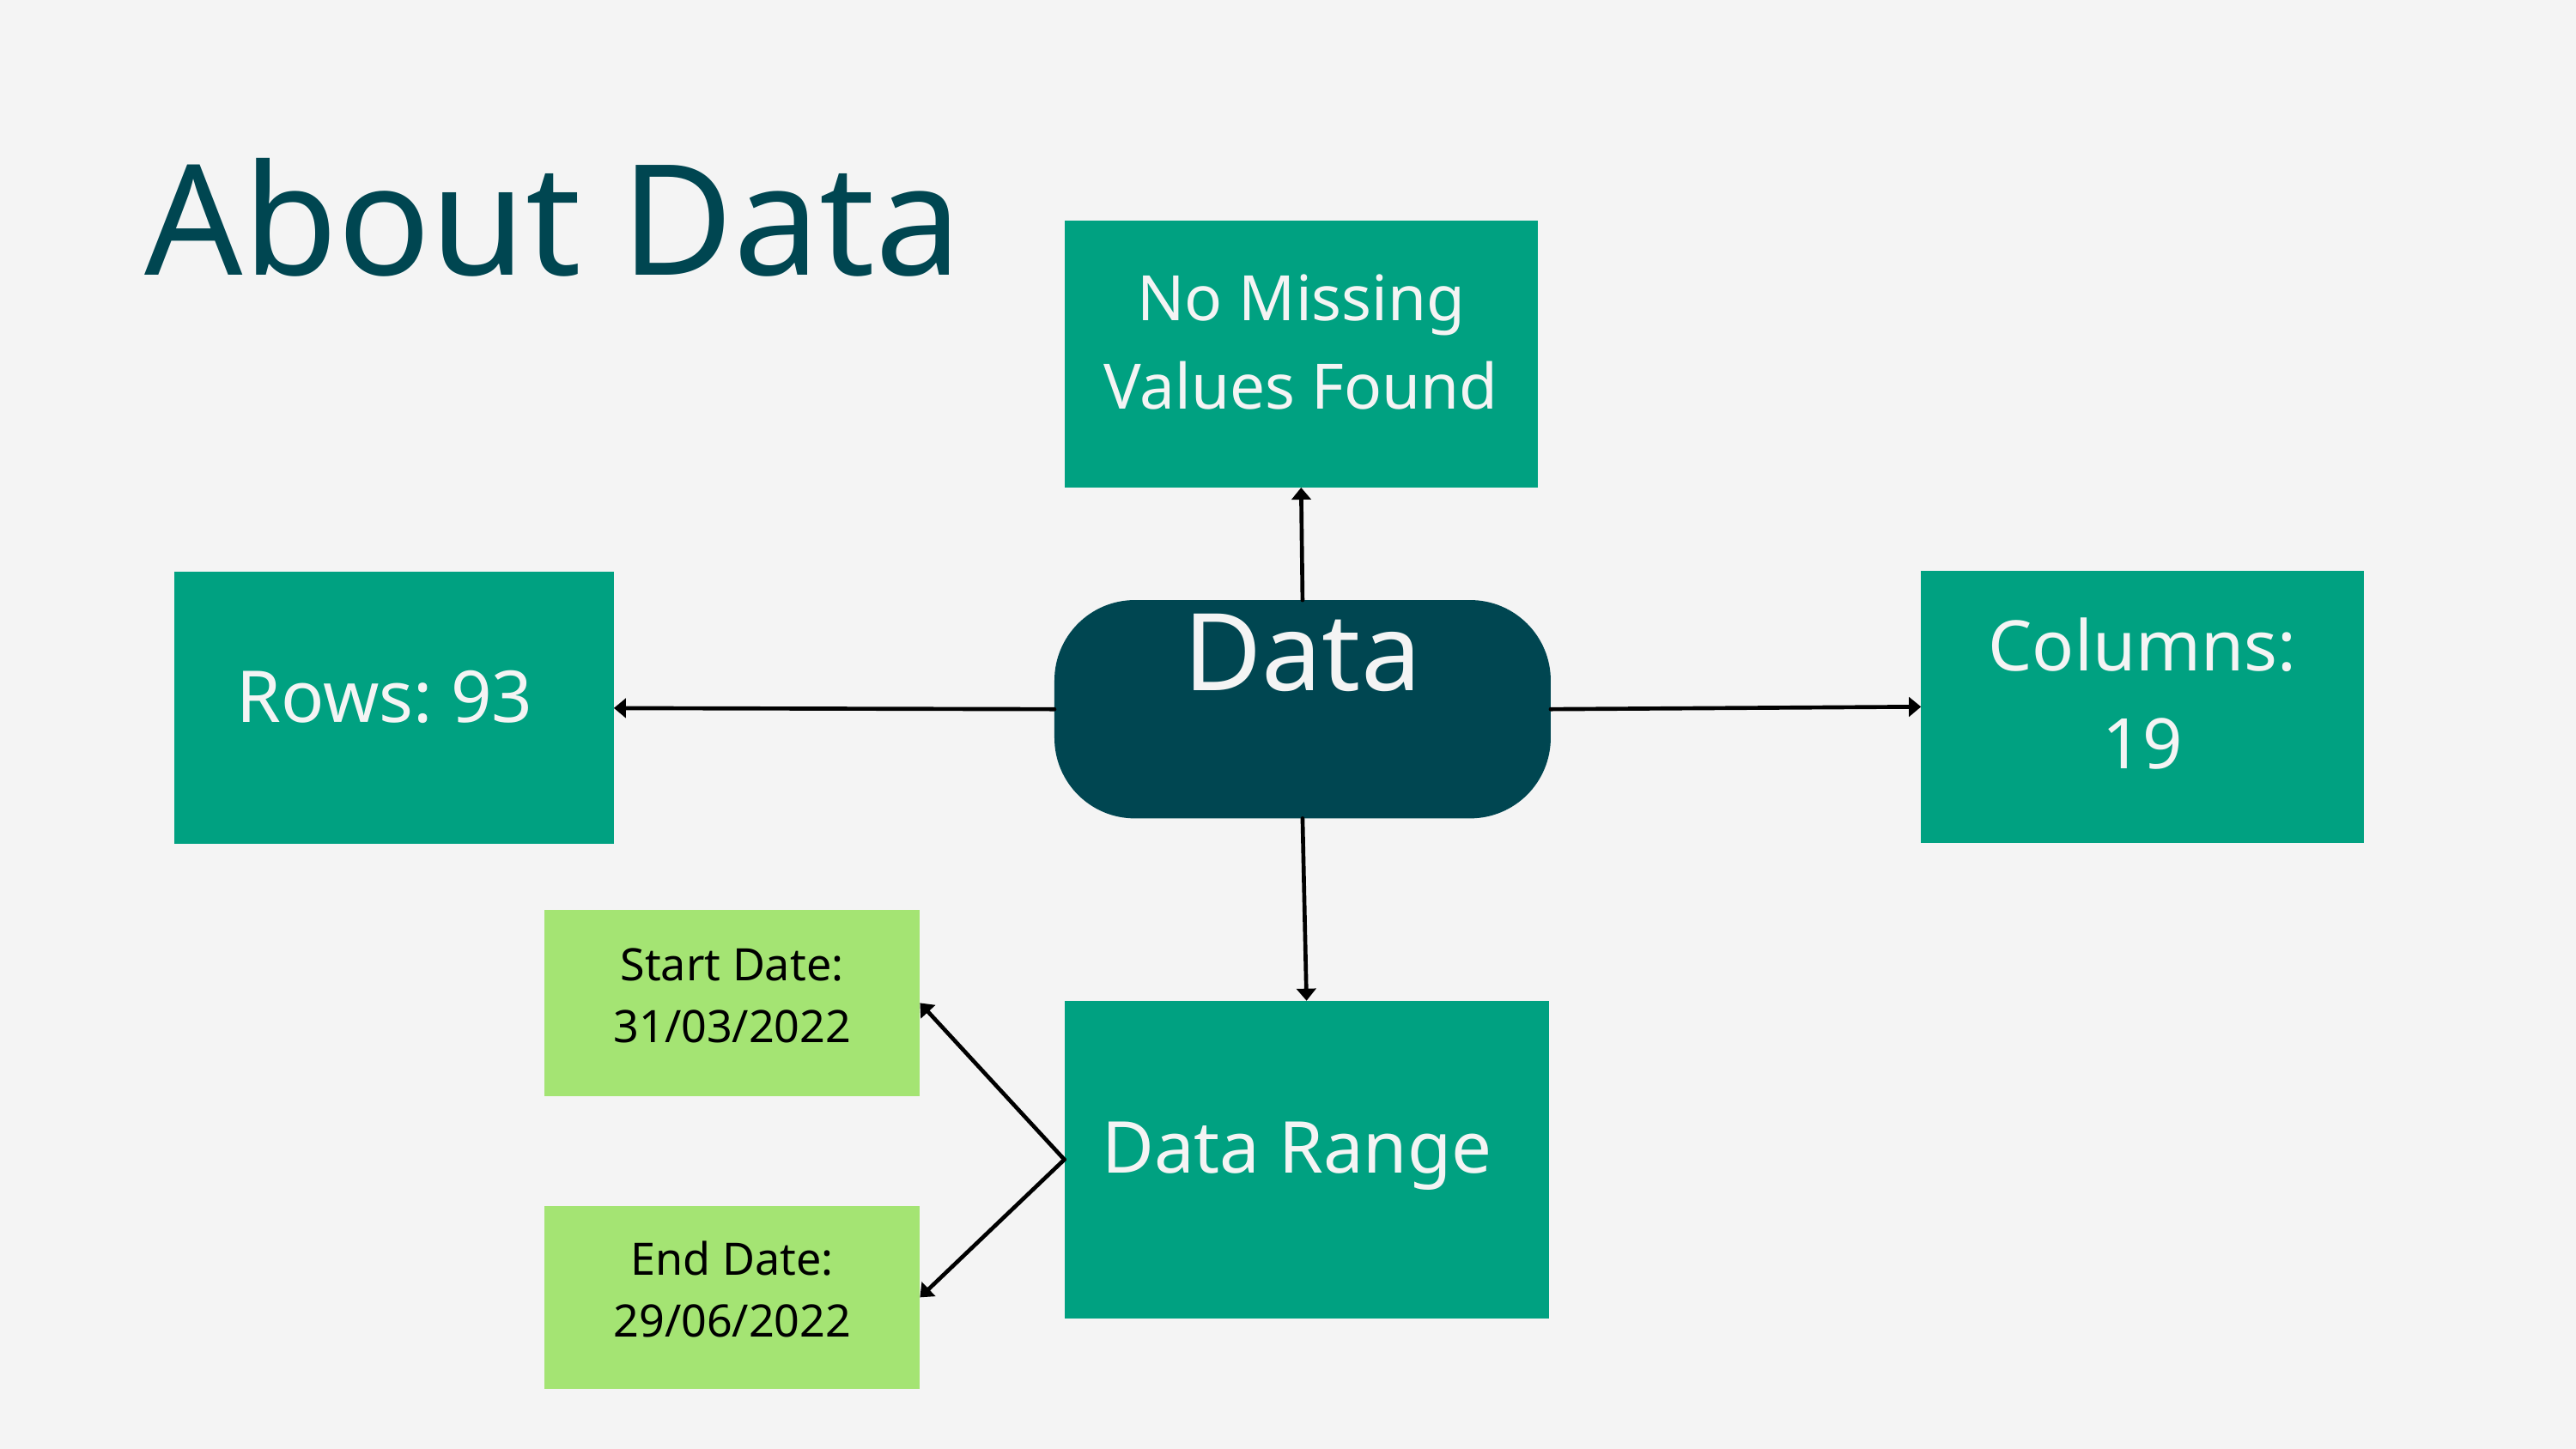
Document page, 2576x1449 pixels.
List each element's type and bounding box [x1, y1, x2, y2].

text_box [1064, 220, 1539, 488]
text_box [544, 909, 920, 1097]
text_box [173, 572, 615, 845]
text_box [924, 1163, 1060, 1298]
text_box [544, 1205, 920, 1390]
text_box [924, 1003, 1060, 1155]
text_box [1054, 599, 1552, 819]
text_box [144, 138, 1035, 442]
text_box [1920, 570, 2365, 844]
text_box [1555, 698, 1916, 716]
text_box [1297, 826, 1315, 999]
text_box [1064, 1000, 1549, 1319]
text_box [1292, 494, 1310, 598]
text_box [618, 699, 1049, 718]
